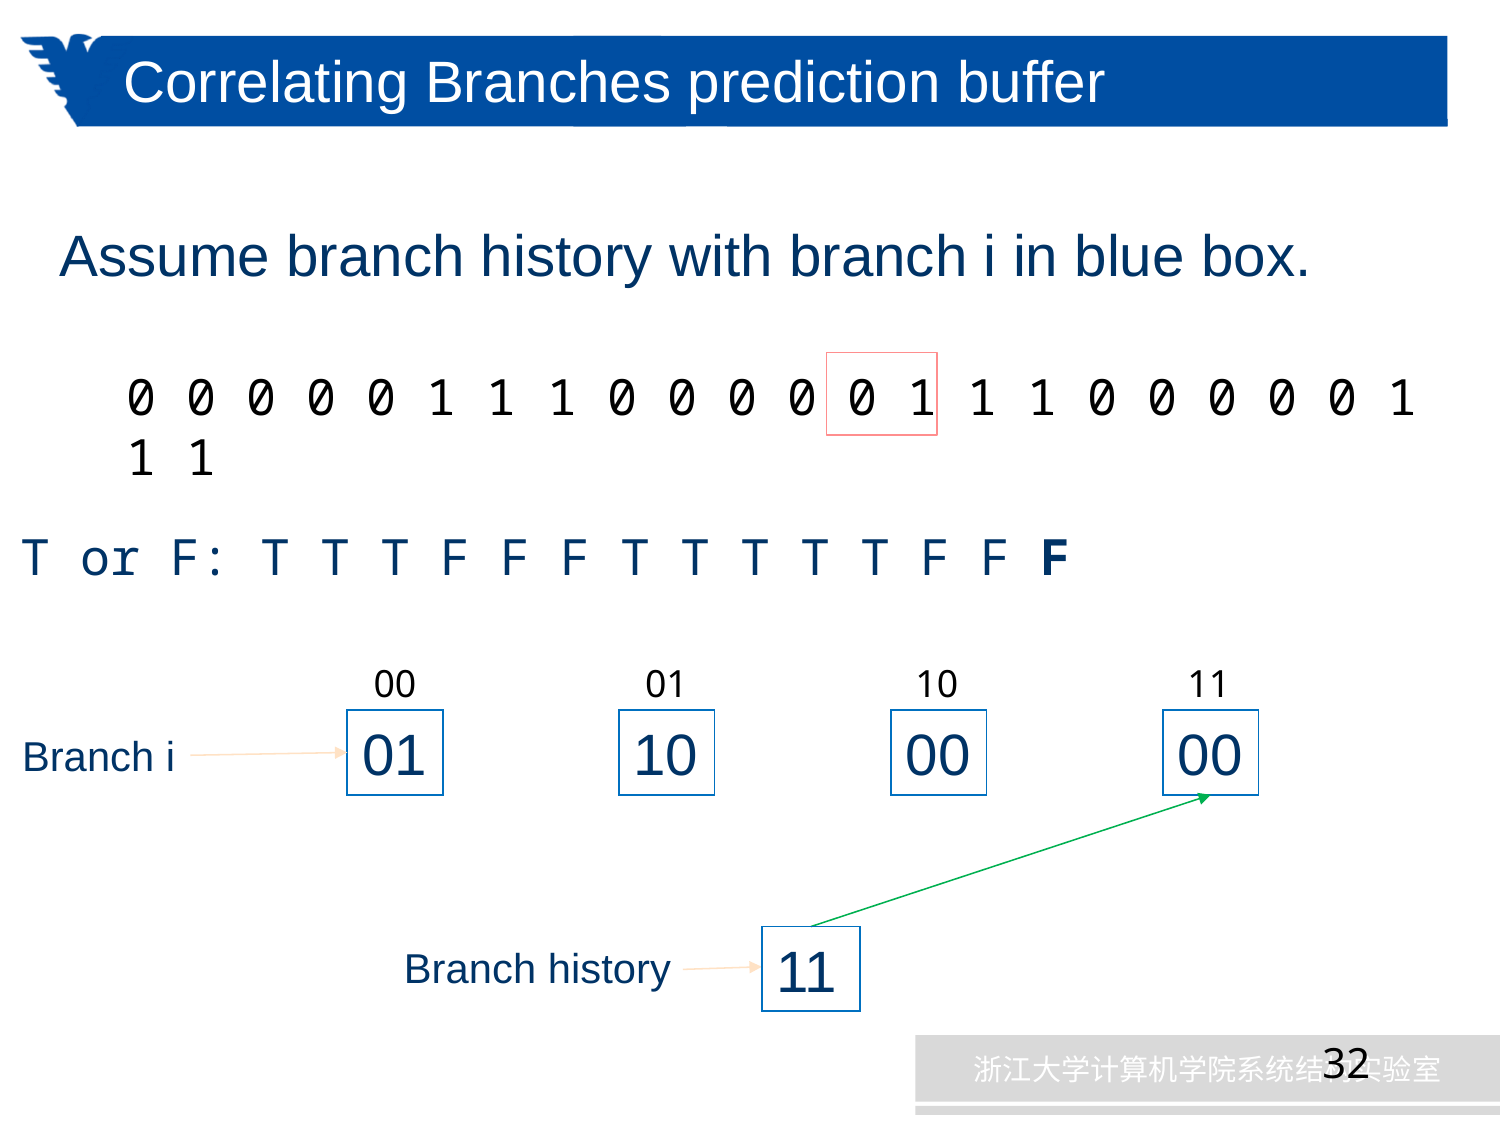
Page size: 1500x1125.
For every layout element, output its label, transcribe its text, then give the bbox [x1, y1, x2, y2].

text_box 00 [358, 652, 432, 708]
text_box Branch history [389, 934, 708, 999]
text_box T or F: T T T F F F T T T T T F F F [5, 518, 1459, 593]
text_box 11 [761, 926, 860, 1012]
text_box [826, 352, 937, 436]
text_box 10 [900, 652, 974, 708]
text_box Assume branch history with branch i in blue box. [44, 210, 1474, 296]
text_box 01 [630, 652, 703, 708]
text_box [810, 795, 1212, 927]
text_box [682, 966, 762, 970]
text_box 11 [1172, 652, 1246, 708]
title Correlating Branches prediction buffer [108, 38, 1406, 121]
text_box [6, 709, 1259, 797]
picture [5, 19, 148, 127]
text_box 0 0 0 0 0 1 1 1 0 0 0 0 0 1 1 1 0 0 0 0 0 1 1 1 [112, 357, 1447, 454]
